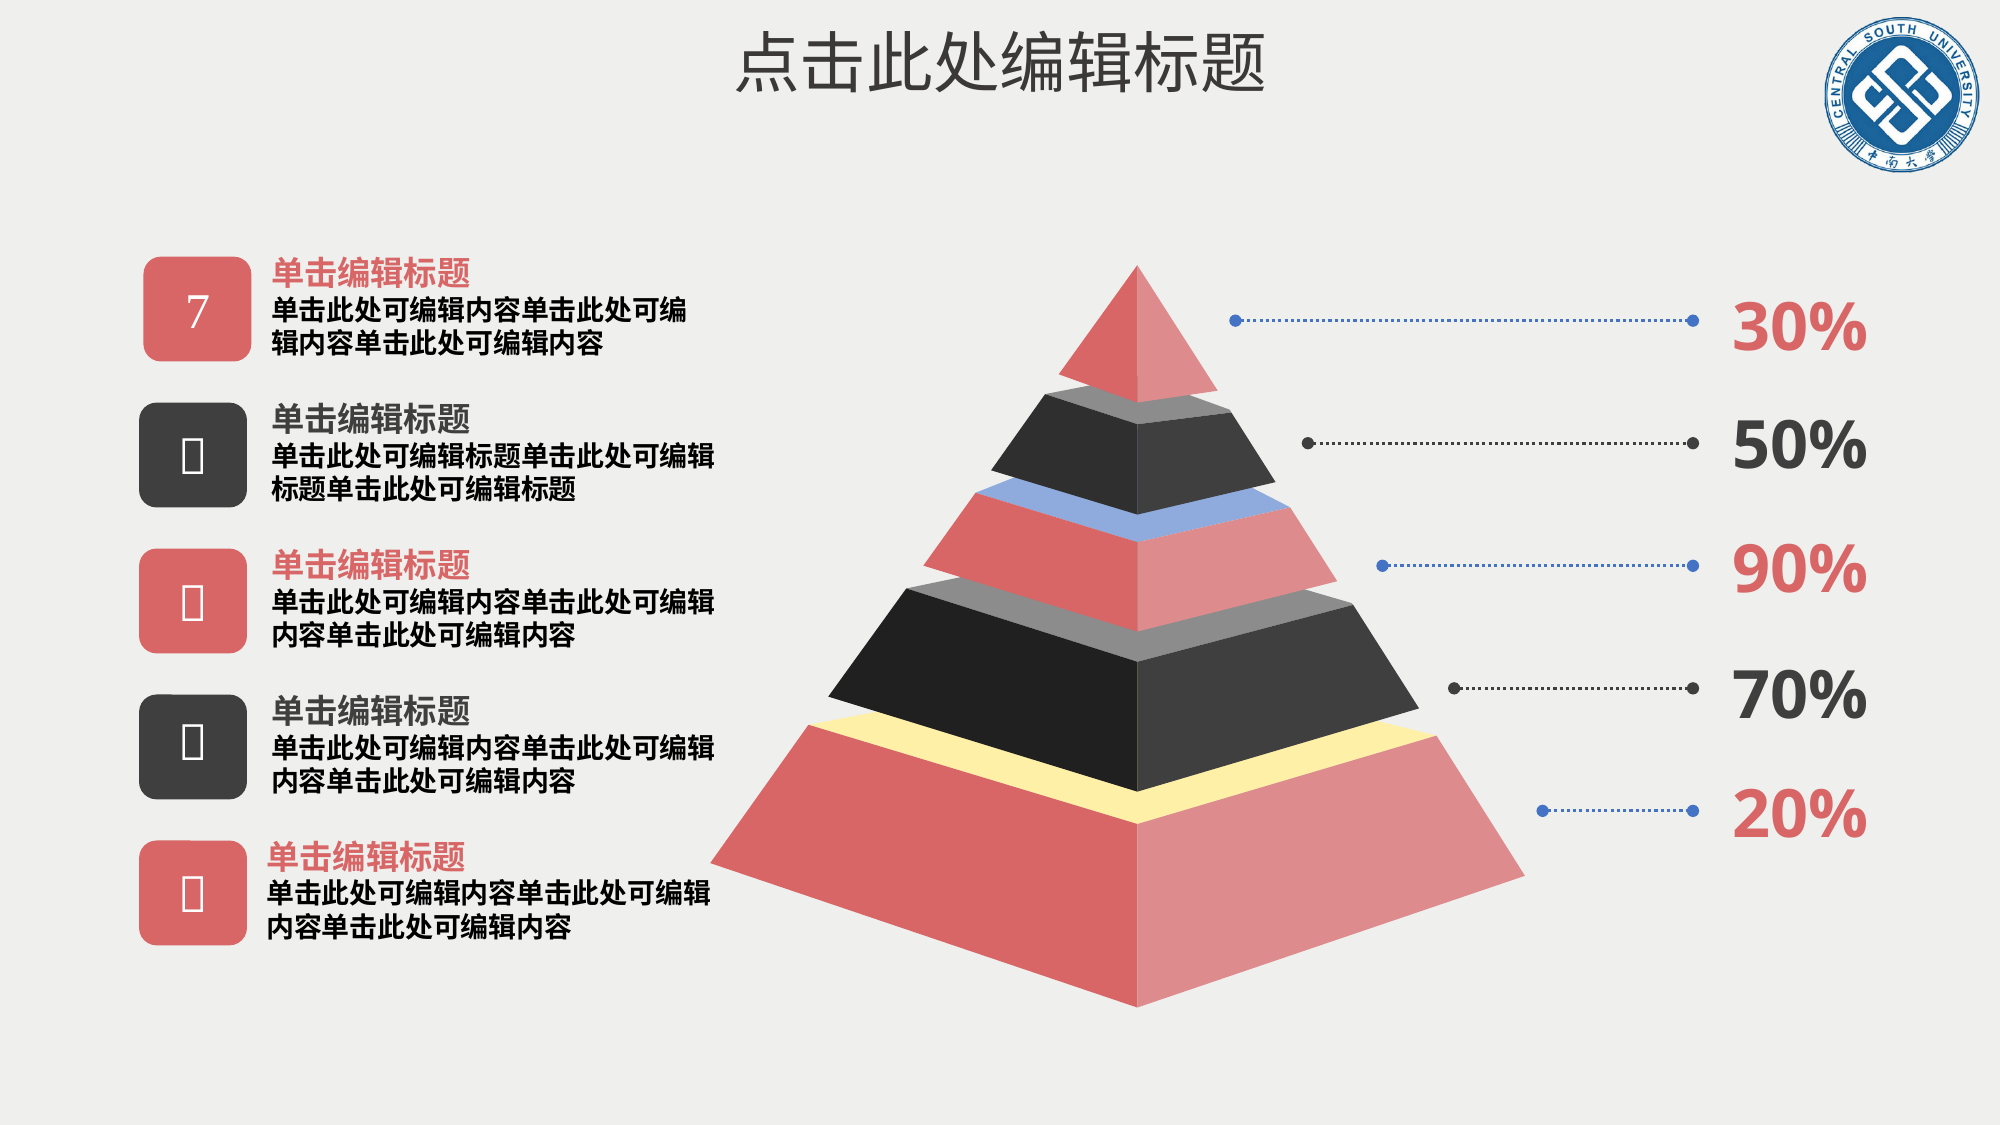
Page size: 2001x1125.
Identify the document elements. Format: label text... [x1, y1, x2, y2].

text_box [828, 540, 1420, 792]
text_box 70% [1732, 652, 1870, 733]
text_box  [137, 401, 249, 509]
text_box  [137, 839, 249, 947]
text_box 20% [1732, 770, 1870, 851]
text_box 30% [1732, 283, 1870, 364]
text_box  [142, 255, 253, 363]
text_box  [137, 547, 249, 655]
text_box 单击编辑标题 单击此处可编辑内容单击此处可编辑内容单击此处可编辑内容 [256, 536, 733, 659]
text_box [710, 661, 1525, 1008]
text_box 单击编辑标题 单击此处可编辑内容单击此处可编辑内容单击此处可编辑内容 [256, 682, 710, 805]
text_box 50% [1732, 401, 1870, 482]
text_box 90% [1732, 525, 1870, 606]
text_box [1058, 265, 1218, 403]
picture [1821, 12, 1982, 175]
text_box  [137, 693, 249, 801]
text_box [991, 376, 1276, 515]
text_box 单击编辑标题 单击此处可编辑内容单击此处可编辑内容单击此处可编辑内容 [256, 245, 728, 367]
text_box 点击此处编辑标题 [698, 13, 1301, 109]
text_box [923, 428, 1338, 632]
text_box 单击编辑标题 单击此处可编辑标题单击此处可编辑标题单击此处可编辑标题 [256, 391, 733, 513]
text_box 单击编辑标题 单击此处可编辑内容单击此处可编辑内容单击此处可编辑内容 [251, 828, 710, 951]
